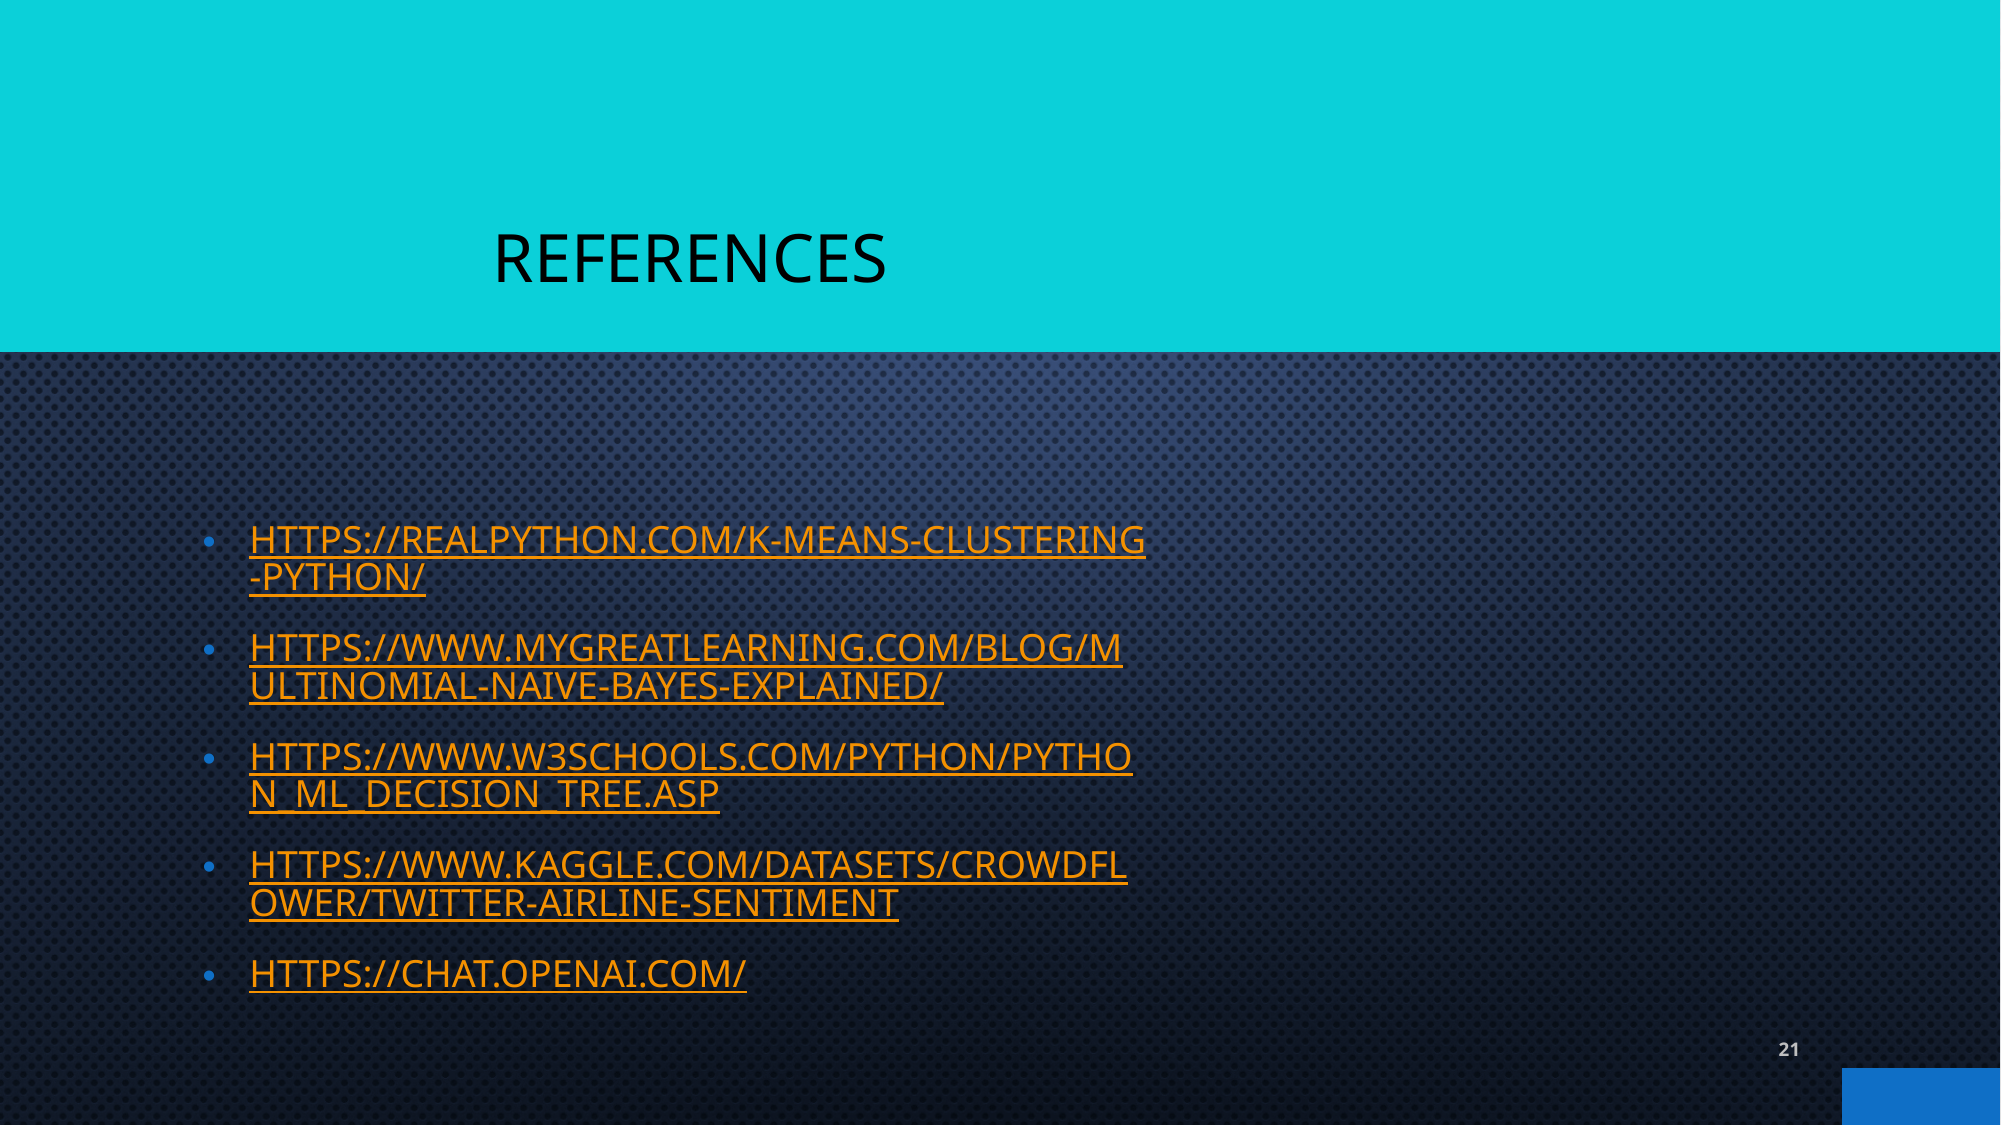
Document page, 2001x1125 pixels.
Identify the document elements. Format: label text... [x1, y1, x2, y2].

title references [187, 99, 1194, 413]
slide_number 21 [1724, 1020, 1816, 1080]
list https://realpython.com/k-means-clustering-python/ https://www.mygreatlearning.com/blog/multinomial-naive-bayes-explained/ https://www.w3schools.com/python/python_ml_decision_tree.asp https://www.kaggle.com/datasets/crowdflower/twitter-airline-sentiment https://chat.openai.com/ [187, 437, 1163, 995]
